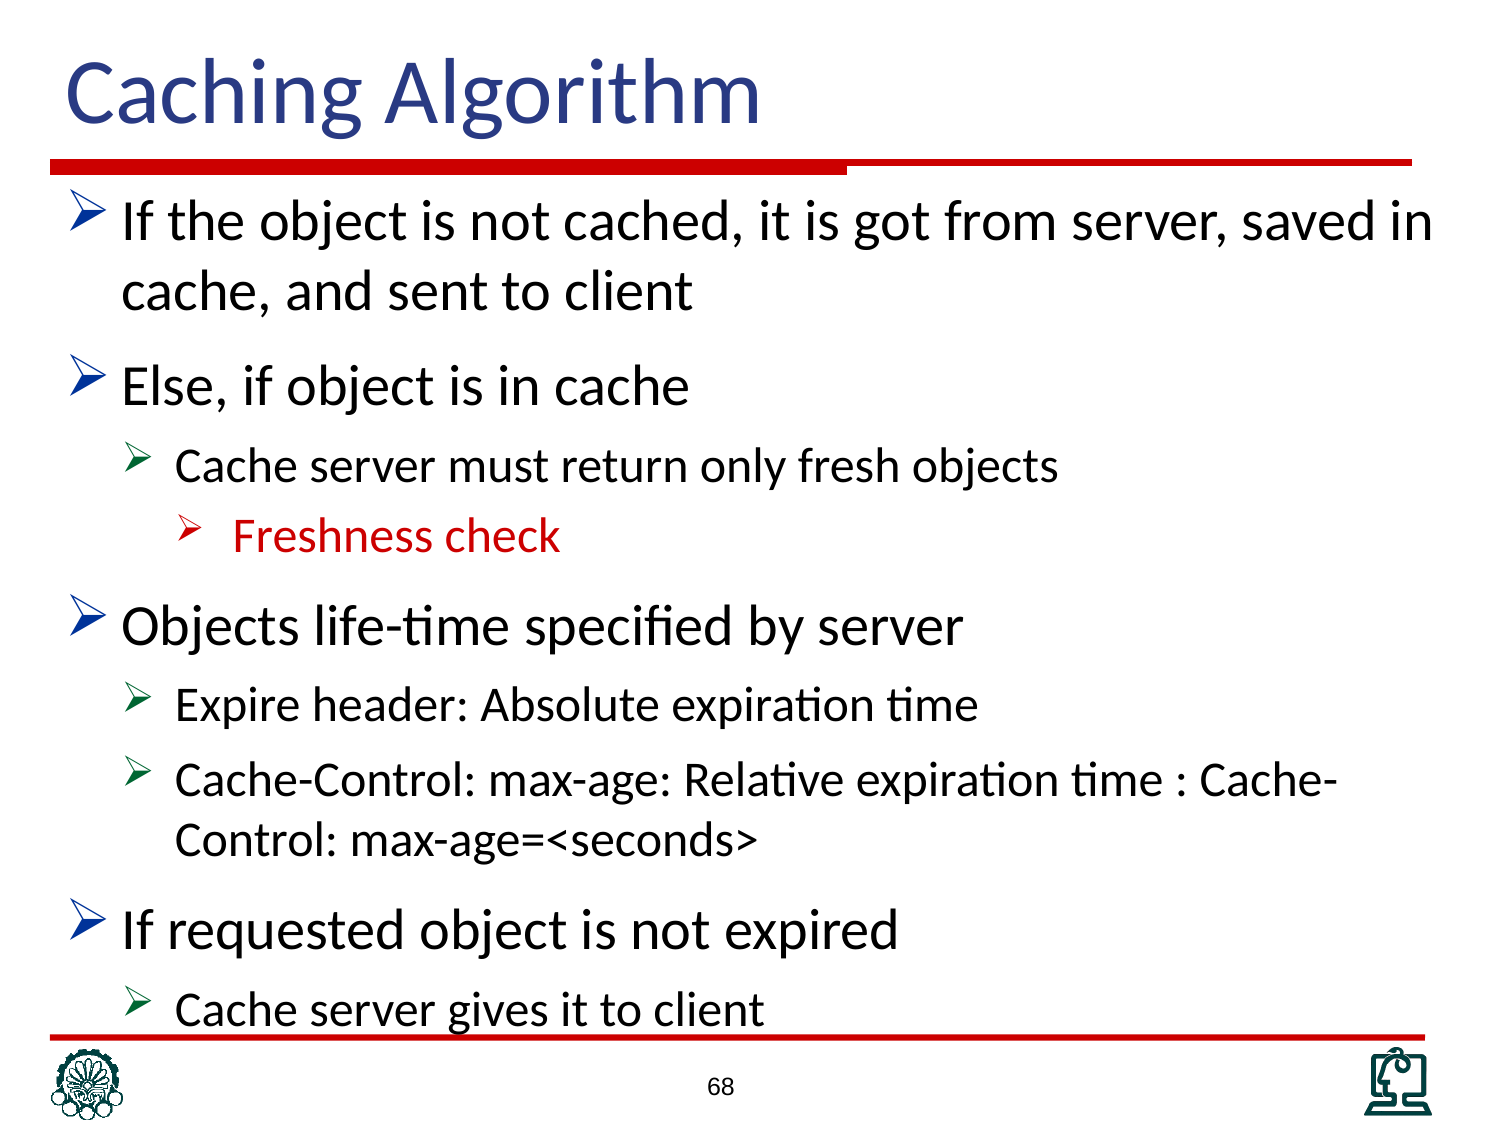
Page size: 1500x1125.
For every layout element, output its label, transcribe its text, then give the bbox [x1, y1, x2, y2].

title Caching Algorithm [49, 24, 1438, 151]
picture [50, 1047, 125, 1122]
slide_number 68 [649, 1062, 751, 1103]
picture [1362, 1045, 1438, 1119]
list If the object is not cached, it is got from server, saved in cache, and sent to client Else, if object is in cache Cache server must return only fresh objects Freshness check Objects life-time specified by server Expire header: Absolute expiration time Cache-Control: max-age: Relative expiration time : Cache-Control: max-age=<seconds> If requested object is not expired Cache server gives it to client [49, 174, 1500, 1038]
